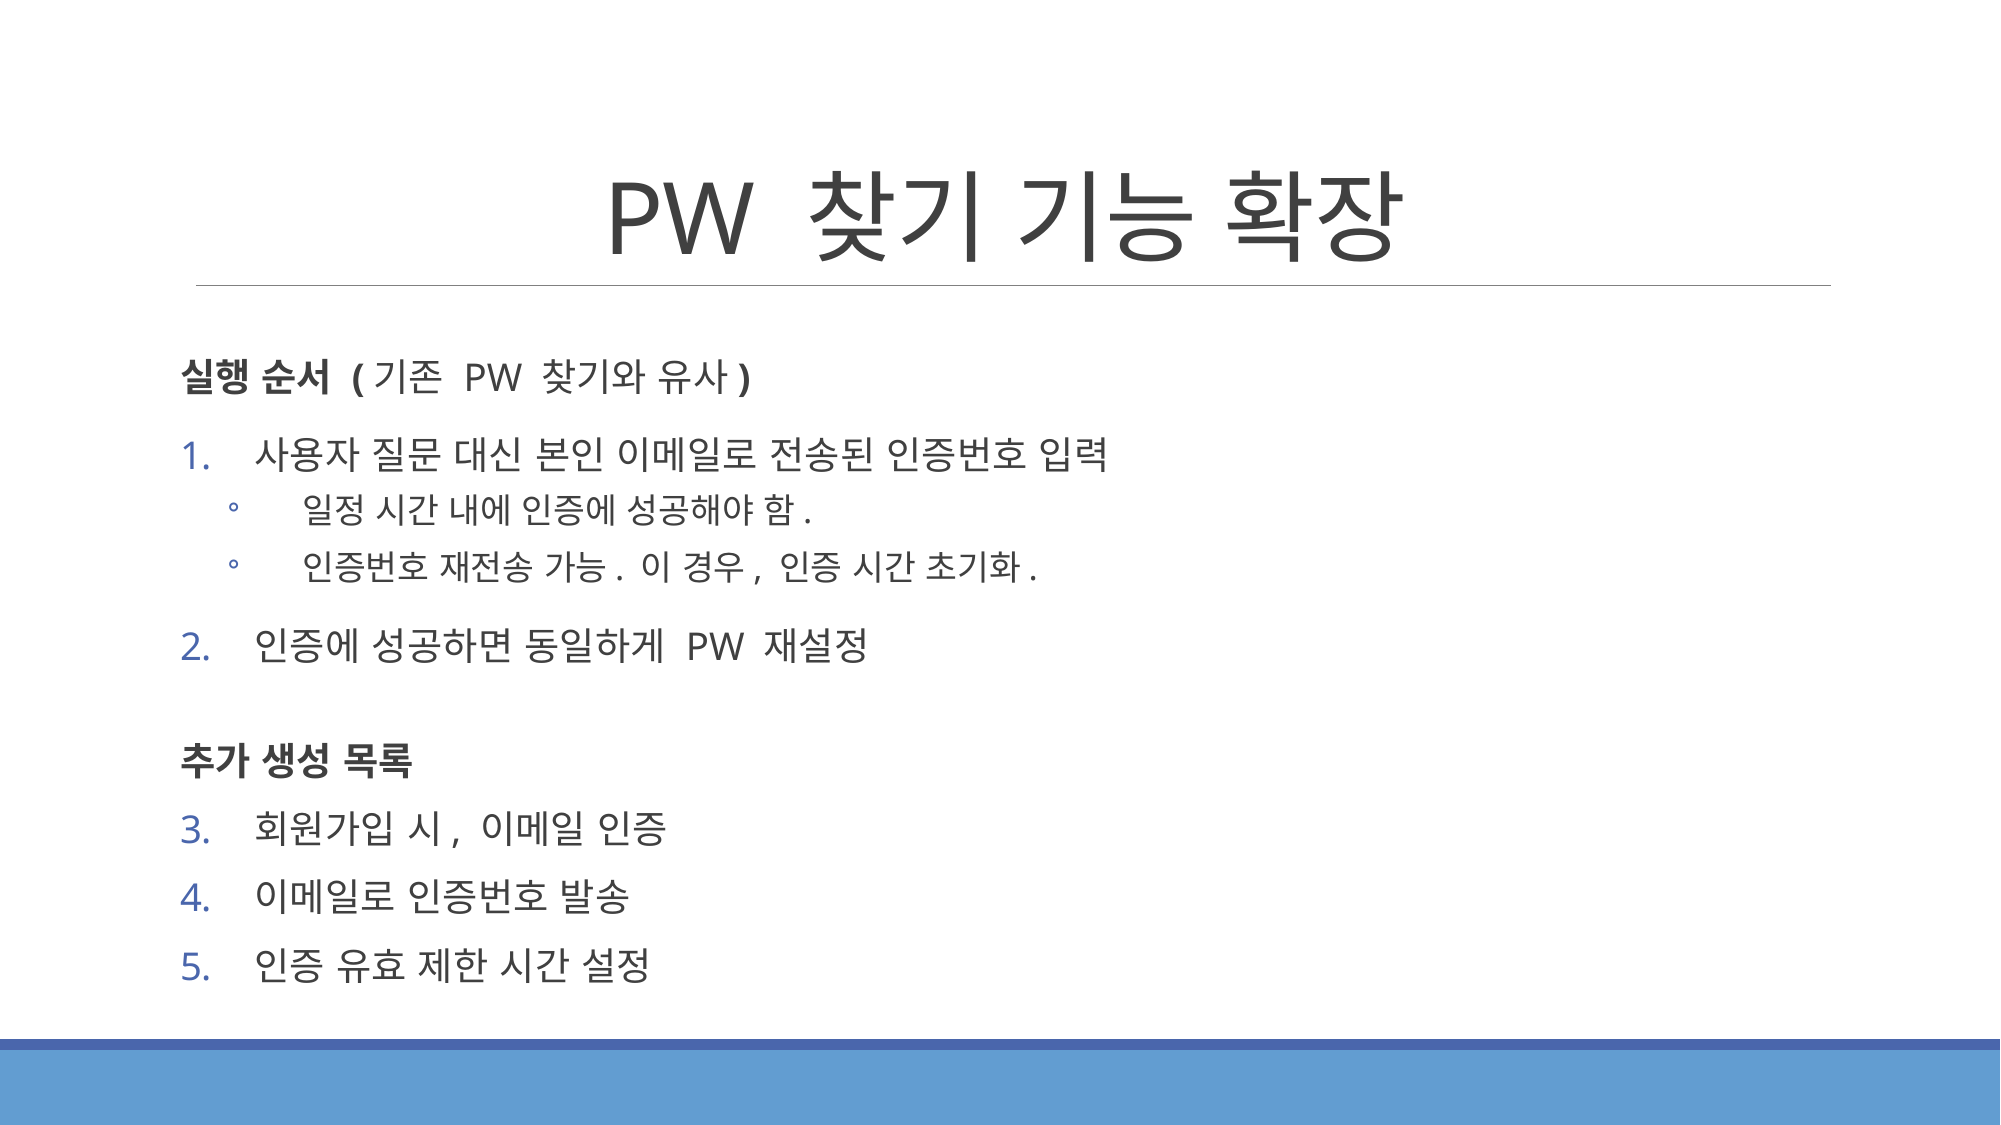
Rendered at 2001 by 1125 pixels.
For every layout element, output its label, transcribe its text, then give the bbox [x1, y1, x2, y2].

title PW 찾기 기능 확장 [180, 45, 1830, 283]
list 실행 순서 (기존 PW 찾기와 유사) 사용자 질문 대신 본인 이메일로 전송된 인증번호 입력 일정 시간 내에 인증에 성공해야 함. 인증번호 재전송 가능. 이 경우, 인증 시간 초기화. 인증에 성공하면 동일하게 PW 재설정 추가 생성 목록 회원가입 시, 이메일 인증 이메일로 인증번호 발송 인증 유효 제한 시간 설정 [180, 341, 1830, 1002]
